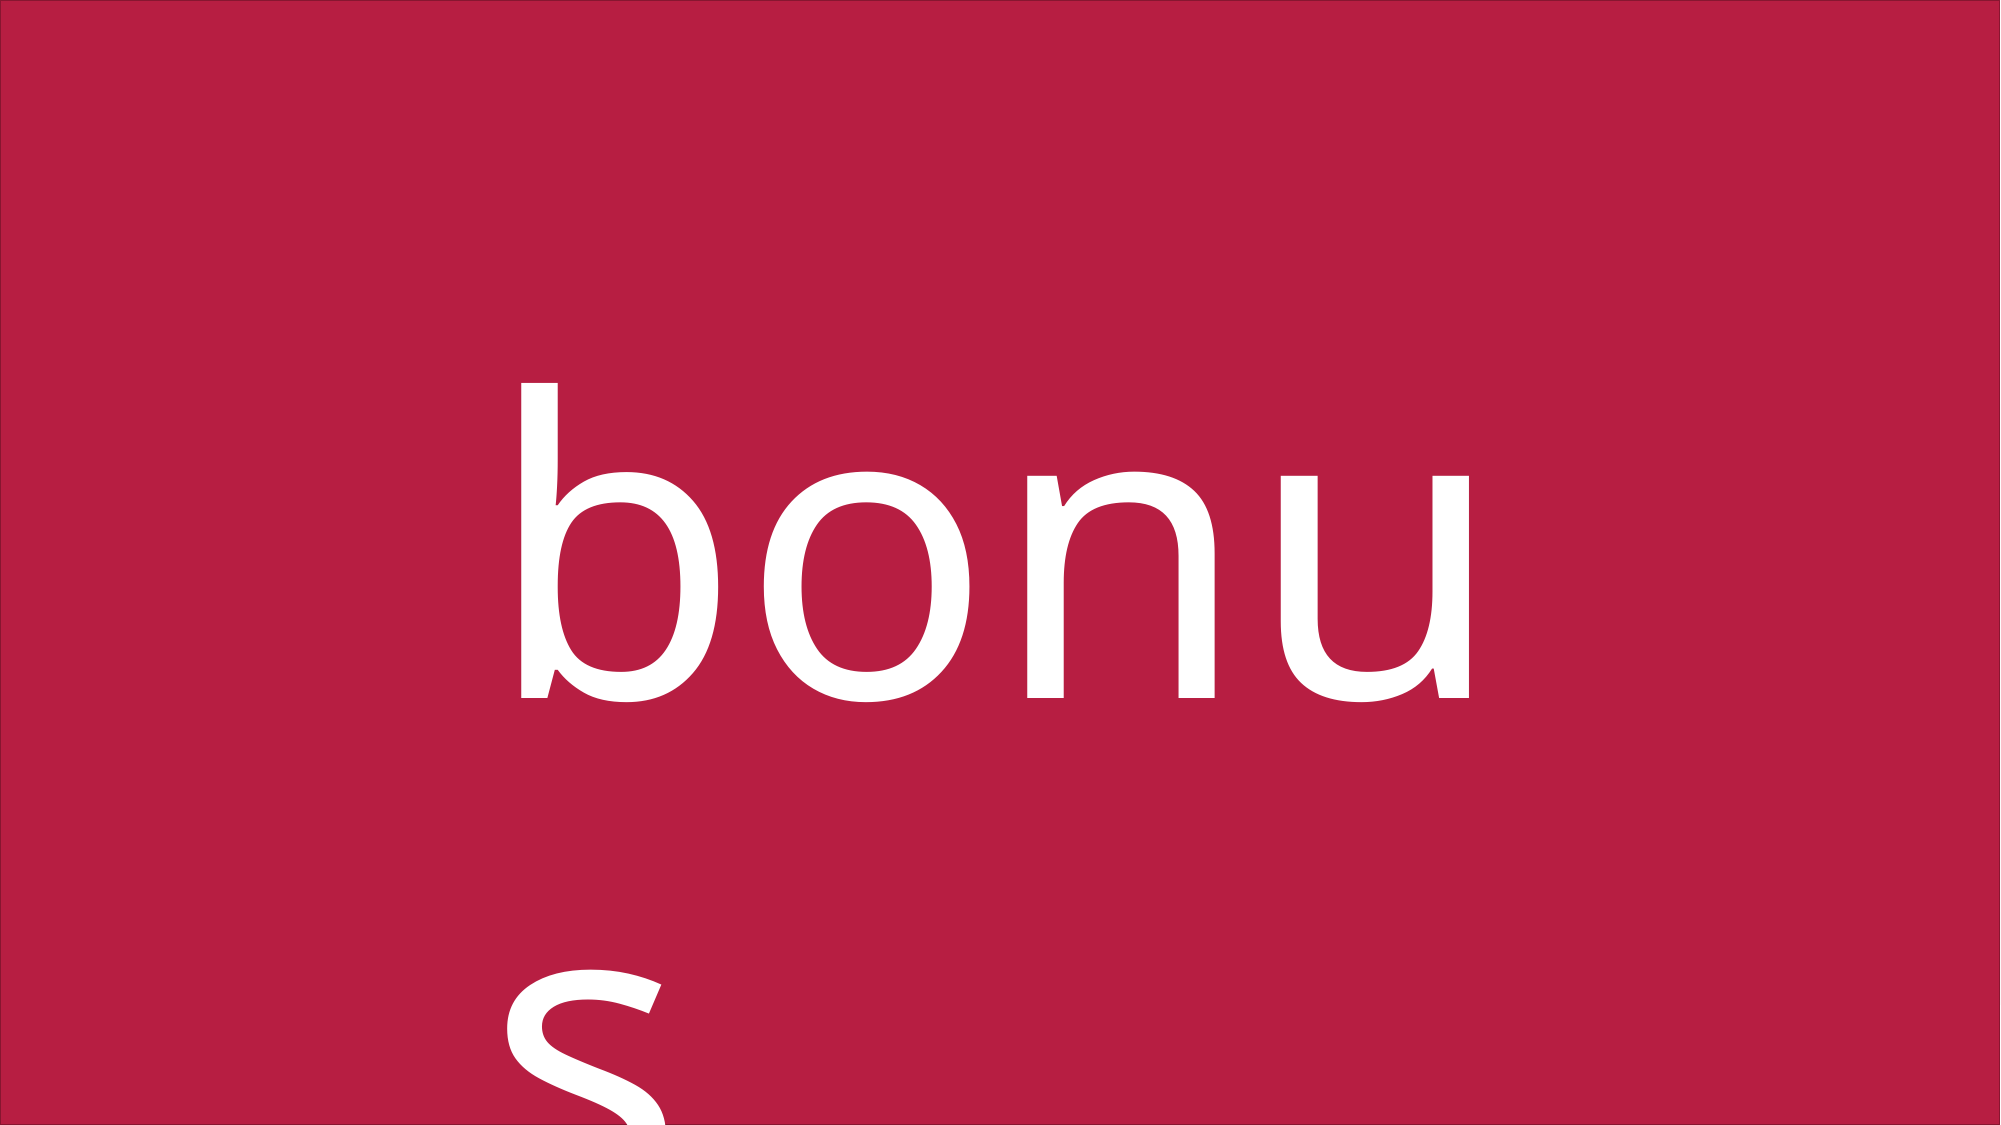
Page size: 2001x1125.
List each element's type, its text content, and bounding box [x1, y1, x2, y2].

text_box [0, 0, 2000, 1125]
text_box bonus [471, 276, 1696, 1125]
